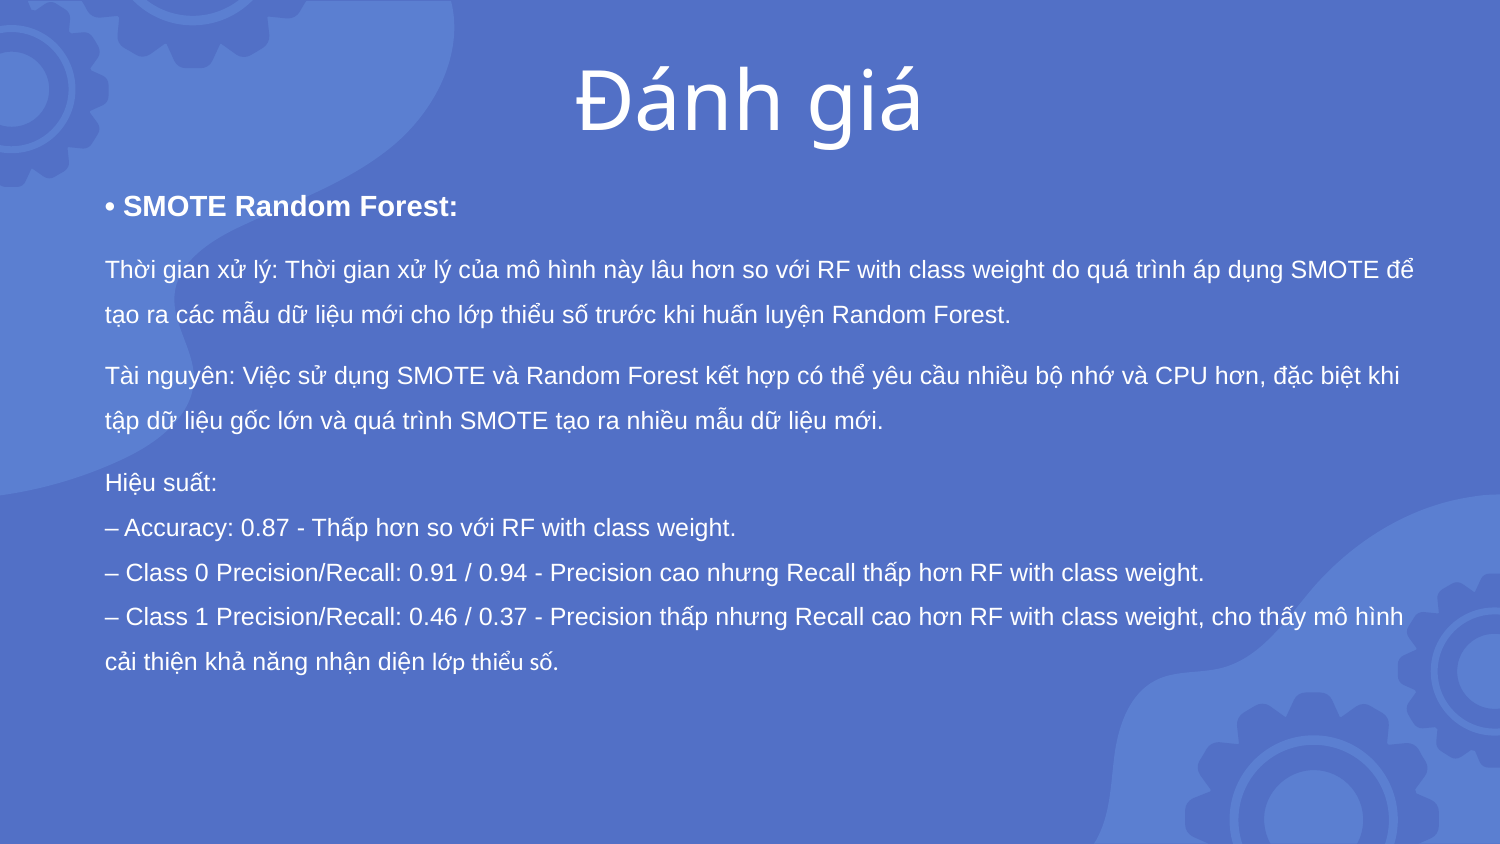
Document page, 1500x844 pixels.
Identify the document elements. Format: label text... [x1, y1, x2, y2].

title Đánh giá [118, 51, 1382, 162]
text_box • SMOTE Random Forest: Thời gian xử lý: Thời gian xử lý của mô hình này lâu hơn so với RF with class weight do quá trình áp dụng SMOTE để tạo ra các mẫu dữ liệu mới cho lớp thiểu số trước khi huấn luyện Random Forest. Tài nguyên: Việc sử dụng SMOTE và Random Forest kết hợp có thể yêu cầu nhiều bộ nhớ và CPU hơn, đặc biệt khi tập dữ liệu gốc lớn và quá trình SMOTE tạo ra nhiều mẫu dữ liệu mới. Hiệu suất: – Accuracy: 0.87 - Thấp hơn so với RF with class weight. – Class 0 Precision/Recall: 0.91 / 0.94 - Precision cao nhưng Recall thấp hơn RF with class weight. – Class 1 Precision/Recall: 0.46 / 0.37 - Precision thấp nhưng Recall cao hơn RF with class weight, cho thấy mô hình cải thiện khả năng nhận diện lớp thiểu số. [89, 162, 1438, 684]
